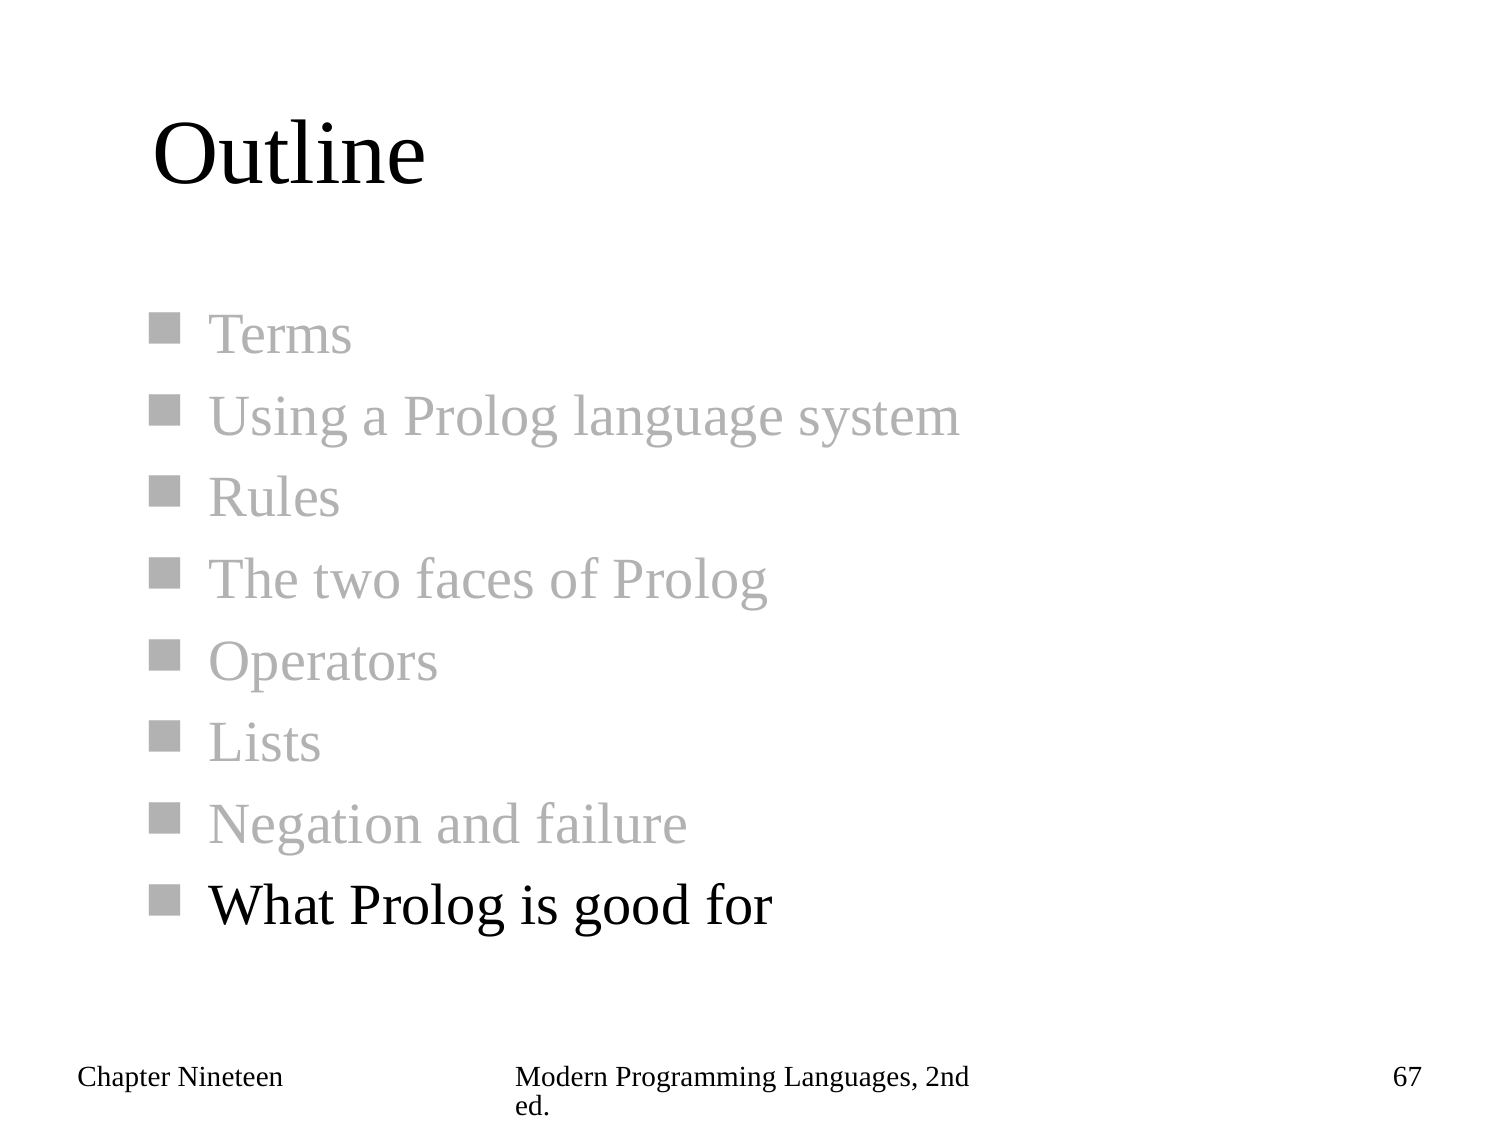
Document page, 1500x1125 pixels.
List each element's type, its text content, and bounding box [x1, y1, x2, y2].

slide_number 67 [1124, 1036, 1438, 1113]
footer Modern Programming Languages, 2nd ed. [499, 1036, 1001, 1113]
list Terms Using a Prolog language system Rules The two faces of Prolog Operators Lists Negation and failure What Prolog is good for [137, 287, 1413, 963]
title Outline [137, 56, 1413, 238]
slide_number Chapter Nineteen [62, 1036, 401, 1113]
